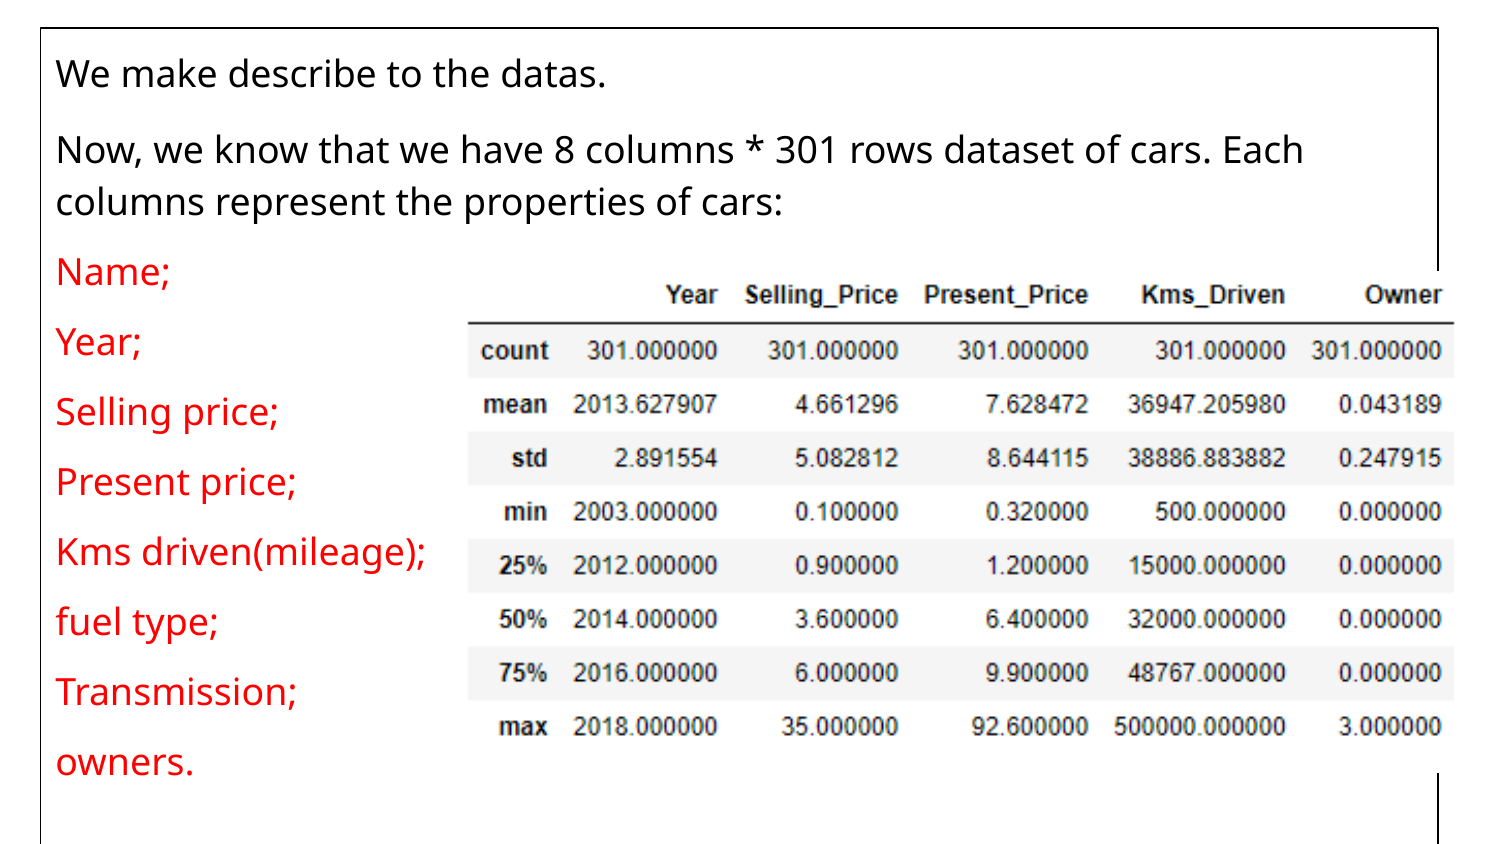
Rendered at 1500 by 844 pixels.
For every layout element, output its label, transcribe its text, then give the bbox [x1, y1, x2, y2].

list We make describe to the datas. Now, we know that we have 8 columns * 301 rows dataset of cars. Each columns represent the properties of cars: Name; Year; Selling price; Present price; Kms driven(mileage); fuel type; Transmission; owners. [40, 27, 1439, 844]
picture [450, 270, 1500, 774]
